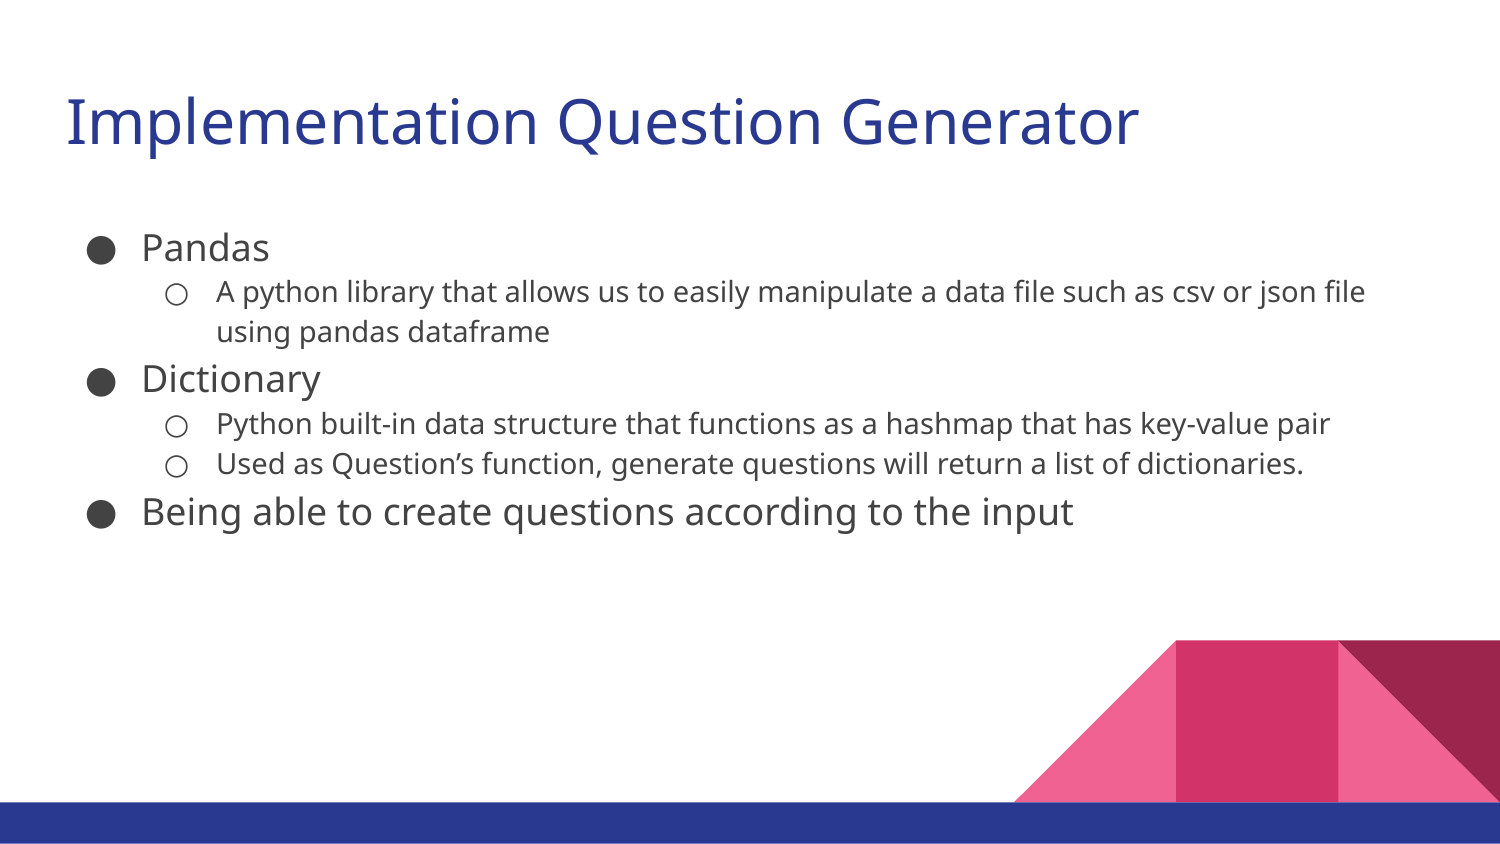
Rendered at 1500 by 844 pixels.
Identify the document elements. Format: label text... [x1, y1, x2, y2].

list Pandas A python library that allows us to easily manipulate a data file such as csv or json file using pandas dataframe Dictionary Python built-in data structure that functions as a hashmap that has key-value pair Used as Question’s function, generate questions will return a list of dictionaries. Being able to create questions according to the input [51, 201, 1449, 750]
title Implementation Question Generator [51, 67, 1449, 167]
